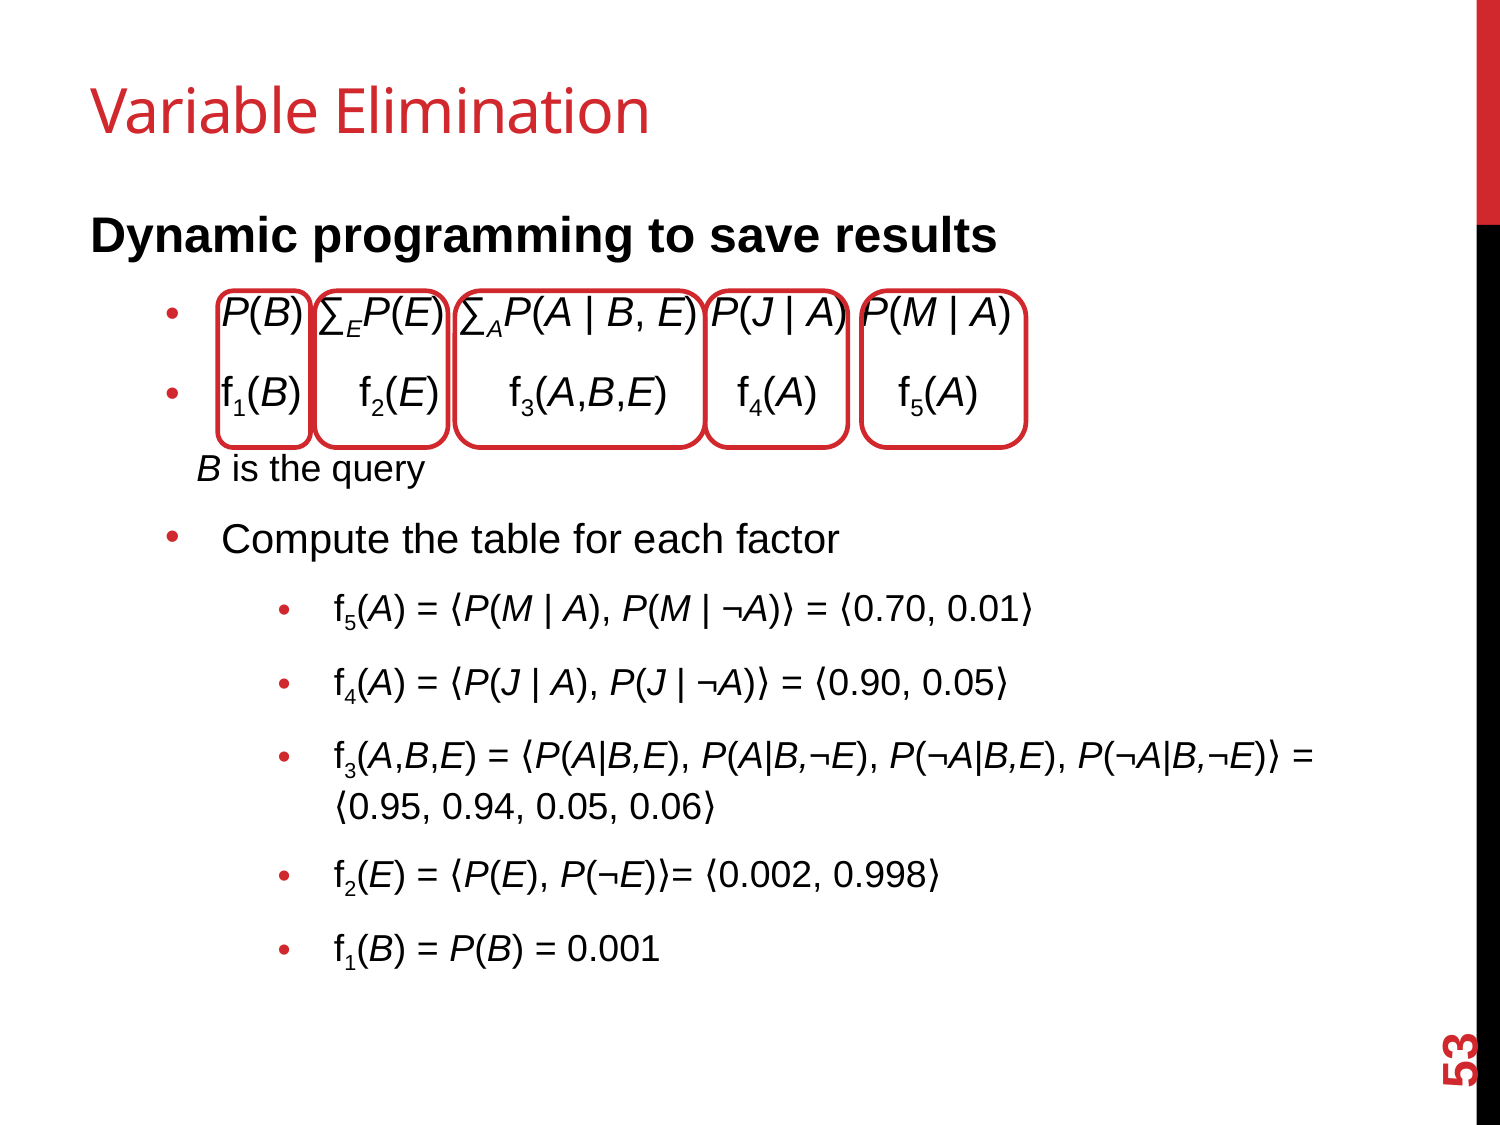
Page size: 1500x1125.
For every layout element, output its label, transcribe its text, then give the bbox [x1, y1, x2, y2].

list Dynamic programming to save results P(B) ∑EP(E) ∑AP(A | B, E) P(J | A) P(M | A) f1(B) f2(E) f3(A,B,E) f4(A) f5(A) B is the query Compute the table for each factor f5(A) = ⟨P(M | A), P(M | ¬A)⟩ = ⟨0.70, 0.01⟩ f4(A) = ⟨P(J | A), P(J | ¬A)⟩ = ⟨0.90, 0.05⟩ f3(A,B,E) = ⟨P(A|B,E), P(A|B,¬E), P(¬A|B,E), P(¬A|B,¬E)⟩ = ⟨0.95, 0.94, 0.05, 0.06⟩ f2(E) = ⟨P(E), P(¬E)⟩= ⟨0.002, 0.998⟩ f1(B) = P(B) = 0.001 [75, 195, 1401, 1104]
slide_number 53 [1427, 887, 1488, 1104]
text_box [861, 290, 1026, 448]
text_box [314, 290, 448, 448]
text_box [217, 290, 311, 448]
text_box [454, 290, 706, 448]
title Variable Elimination [75, 25, 1401, 154]
text_box [705, 290, 848, 448]
